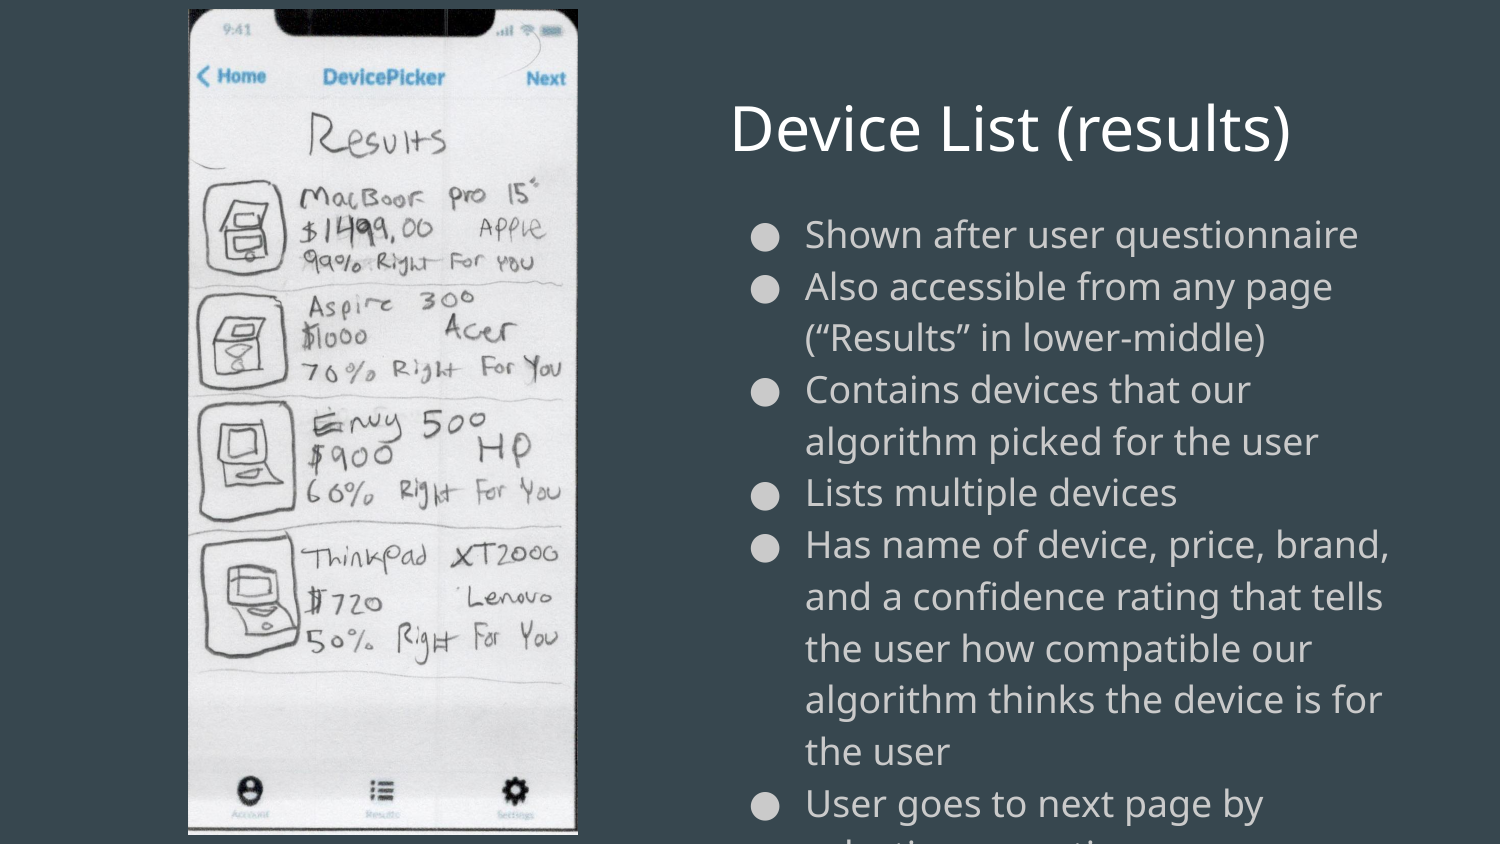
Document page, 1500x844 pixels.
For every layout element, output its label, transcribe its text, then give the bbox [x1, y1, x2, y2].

list Shown after user questionnaire Also accessible from any page (“Results” in lower-middle) Contains devices that our algorithm picked for the user Lists multiple devices Has name of device, price, brand, and a confidence rating that tells the user how compatible our algorithm thinks the device is for the user User goes to next page by selecting an option [715, 189, 1413, 750]
title Device List (results) [715, 74, 1413, 169]
picture [188, 9, 579, 835]
